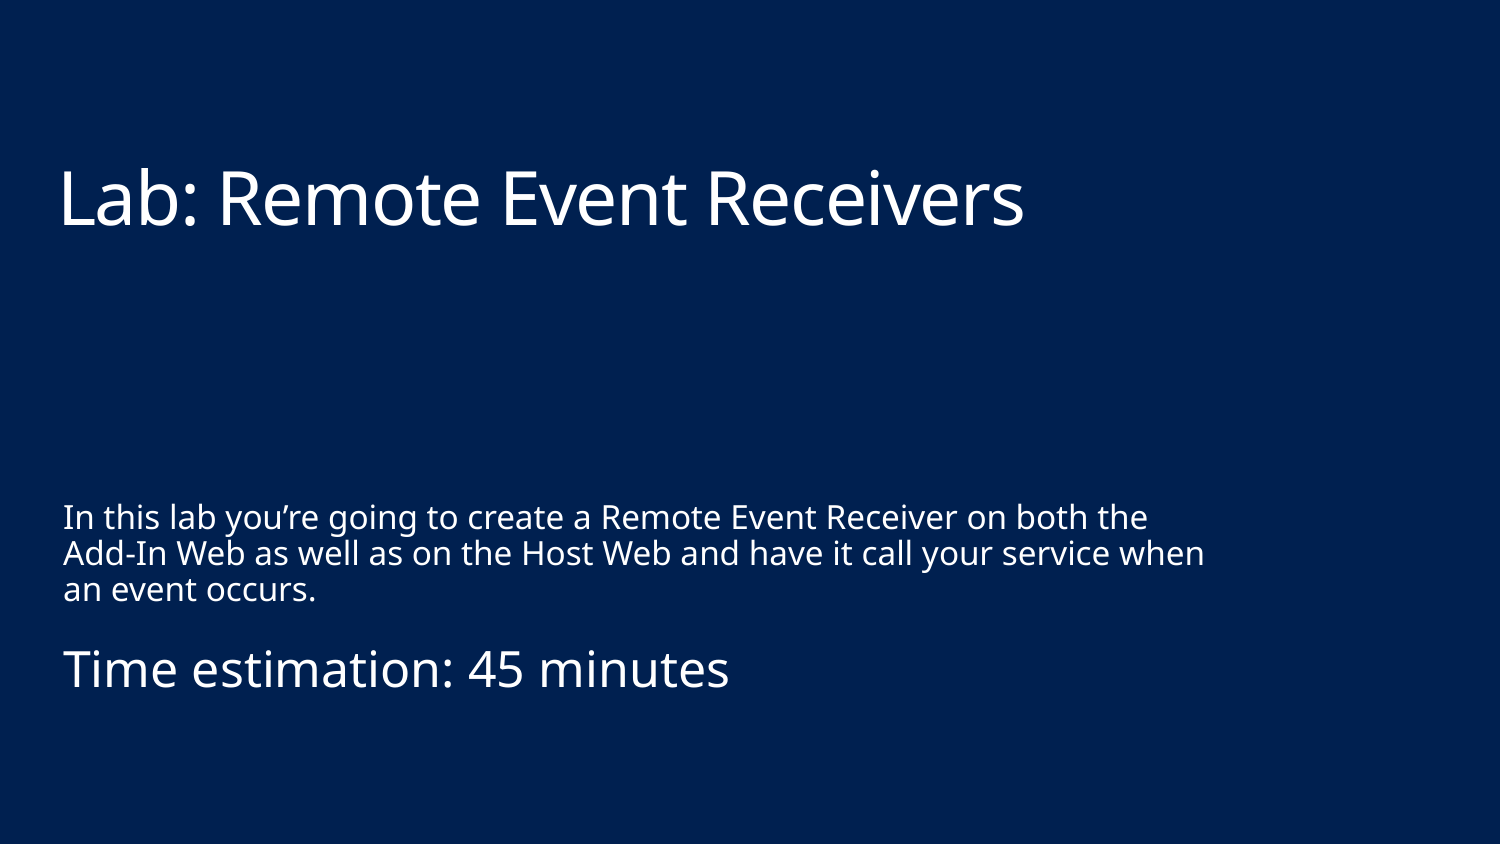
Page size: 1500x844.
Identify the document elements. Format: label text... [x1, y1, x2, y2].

title Lab: Remote Event Receivers [33, 145, 1247, 477]
list In this lab you’re going to create a Remote Event Receiver on both the Add-In Web as well as on the Host Web and have it call your service when an event occurs. Time estimation: 45 minutes [33, 477, 1247, 698]
